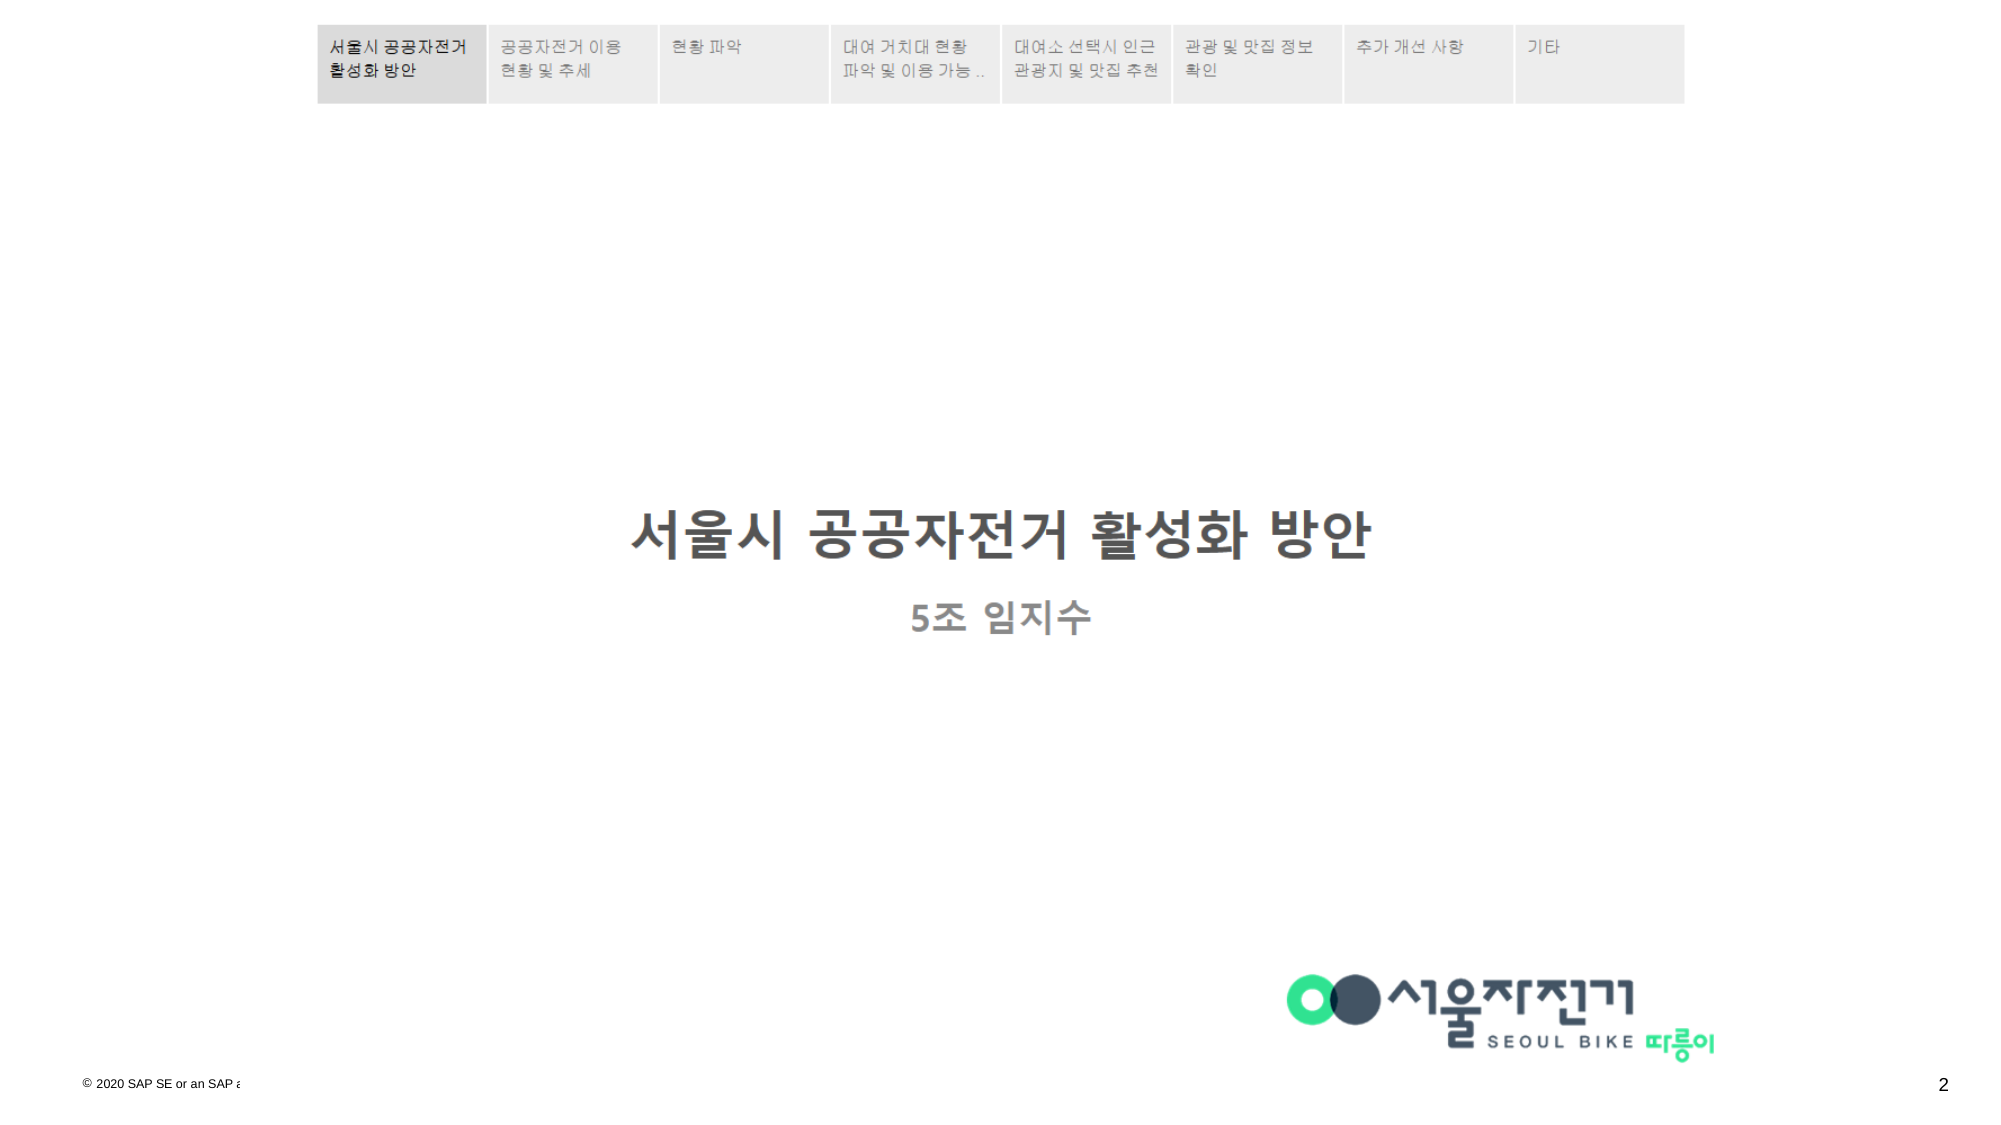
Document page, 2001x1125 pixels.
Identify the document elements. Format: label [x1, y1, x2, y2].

picture [240, 0, 1760, 1125]
